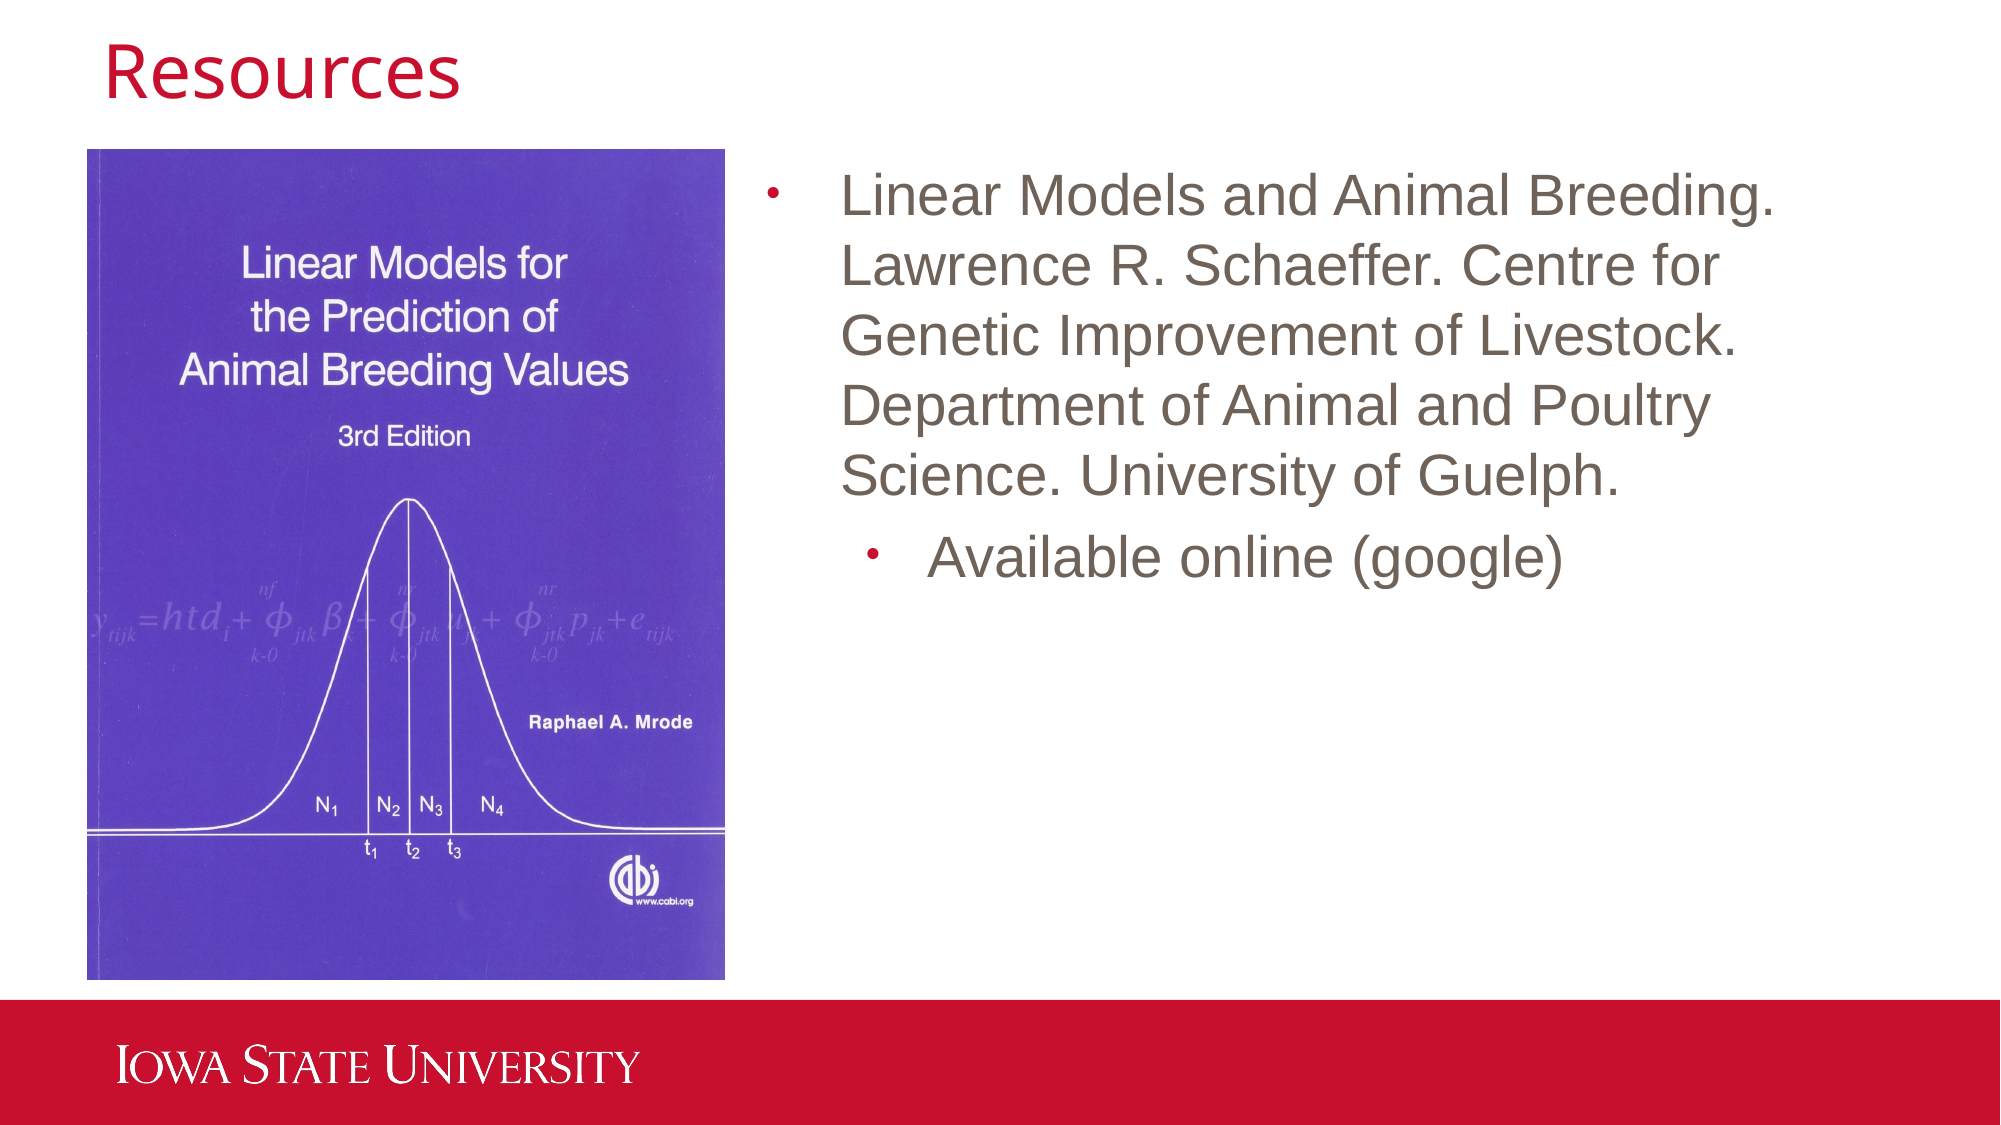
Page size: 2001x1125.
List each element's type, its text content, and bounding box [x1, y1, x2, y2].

picture [87, 149, 726, 980]
picture [116, 1044, 641, 1088]
list Linear Models and Animal Breeding. Lawrence R. Schaeffer. Centre for Genetic Improvement of Livestock. Department of Animal and Poultry Science. University of Guelph. Available online (google) [749, 149, 1851, 951]
title Resources [87, 0, 1851, 138]
